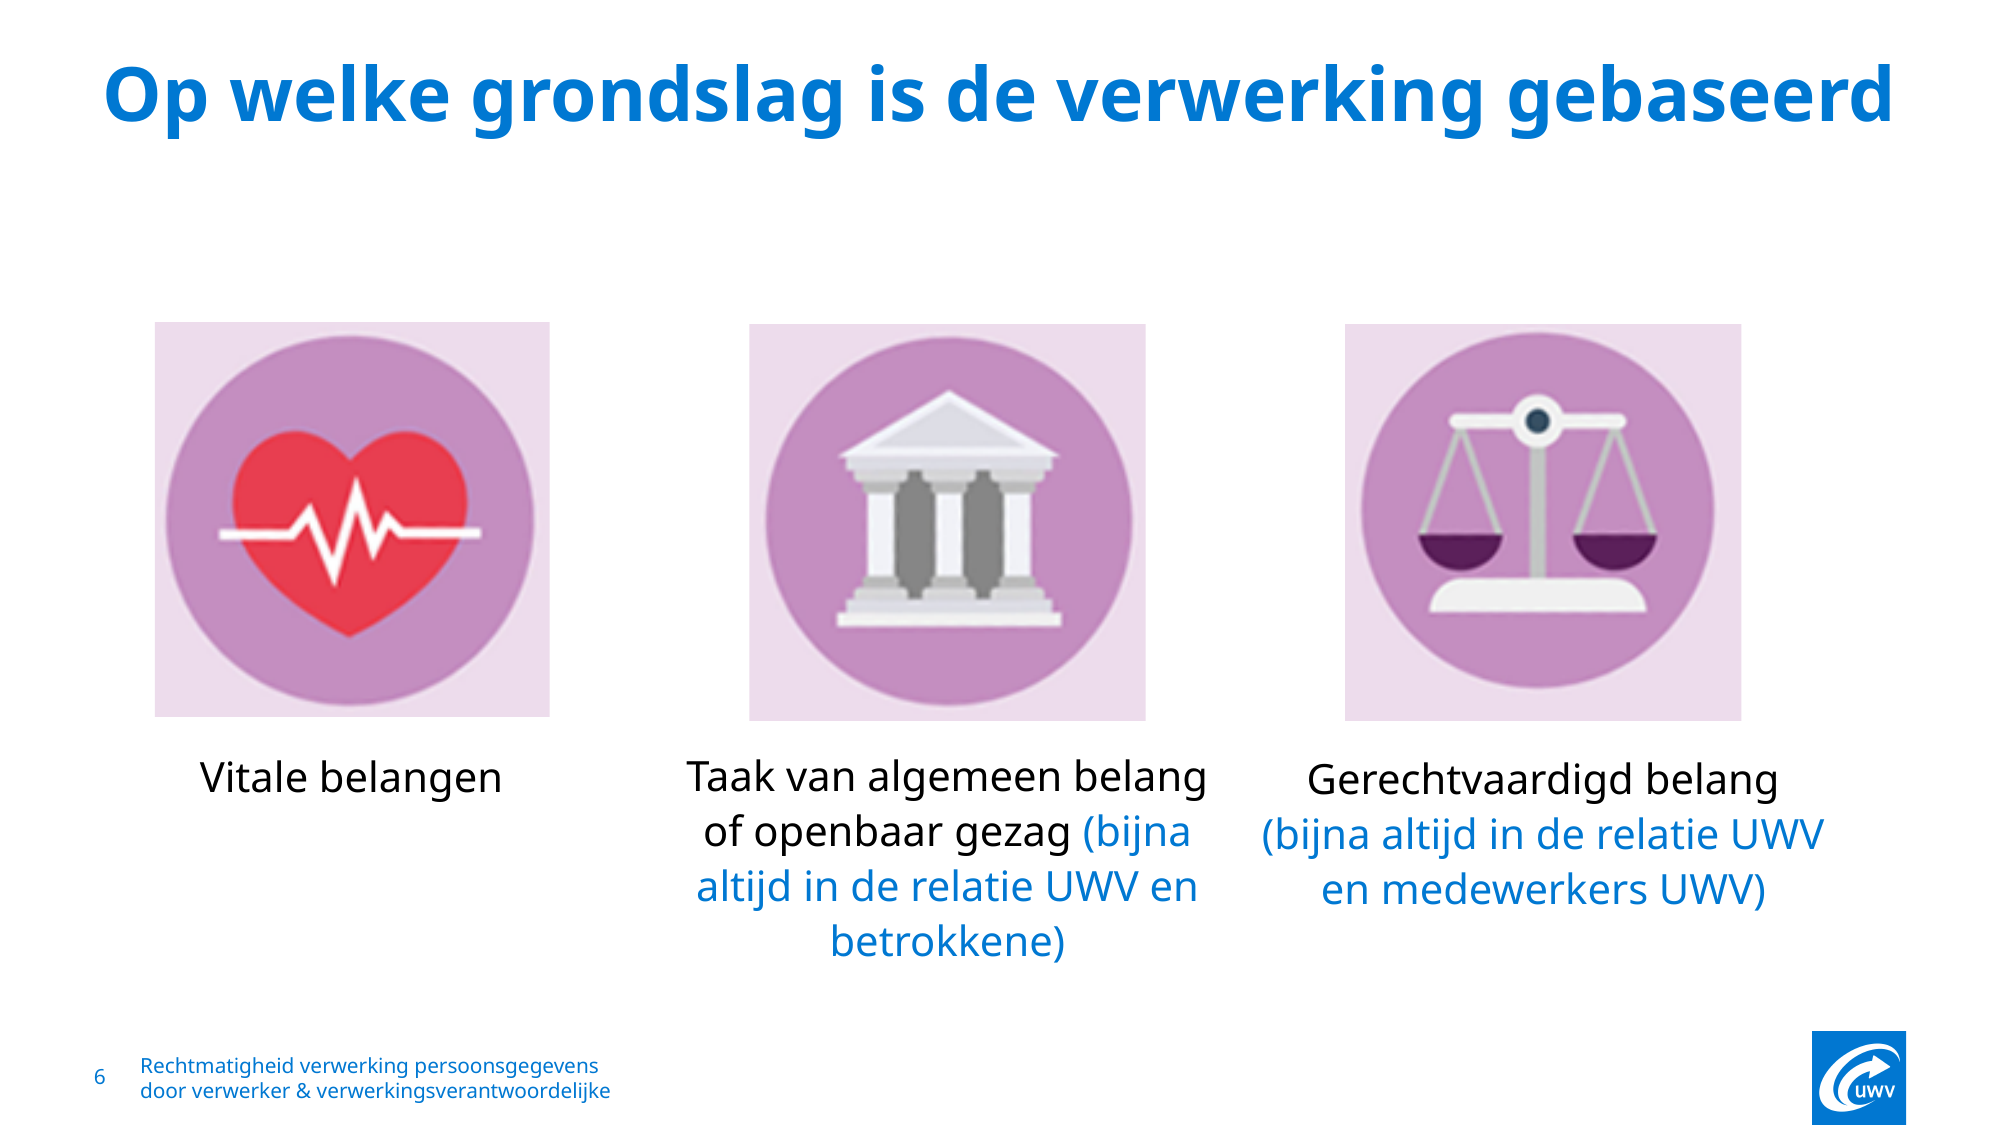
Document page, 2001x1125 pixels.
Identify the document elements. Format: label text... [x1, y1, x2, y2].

list Taak van algemeen belang of openbaar gezag (bijna altijd in de relatie UWV en betrokkene) [661, 744, 1234, 1006]
picture [1812, 1031, 1907, 1125]
picture [154, 321, 550, 717]
picture [1345, 324, 1742, 721]
footer Rechtmatigheid verwerking persoonsgegevens door verwerker & verwerkingsverantwoordelijke [141, 1030, 839, 1125]
picture [749, 324, 1146, 721]
list Vitale belangen [65, 745, 638, 963]
list Gerechtvaardigd belang (bijna altijd in de relatie UWV en medewerkers UWV) [1257, 747, 1830, 964]
slide_number 6 [93, 1030, 141, 1125]
title Op welke grondslag is de verwerking gebaseerd [93, 46, 1907, 250]
